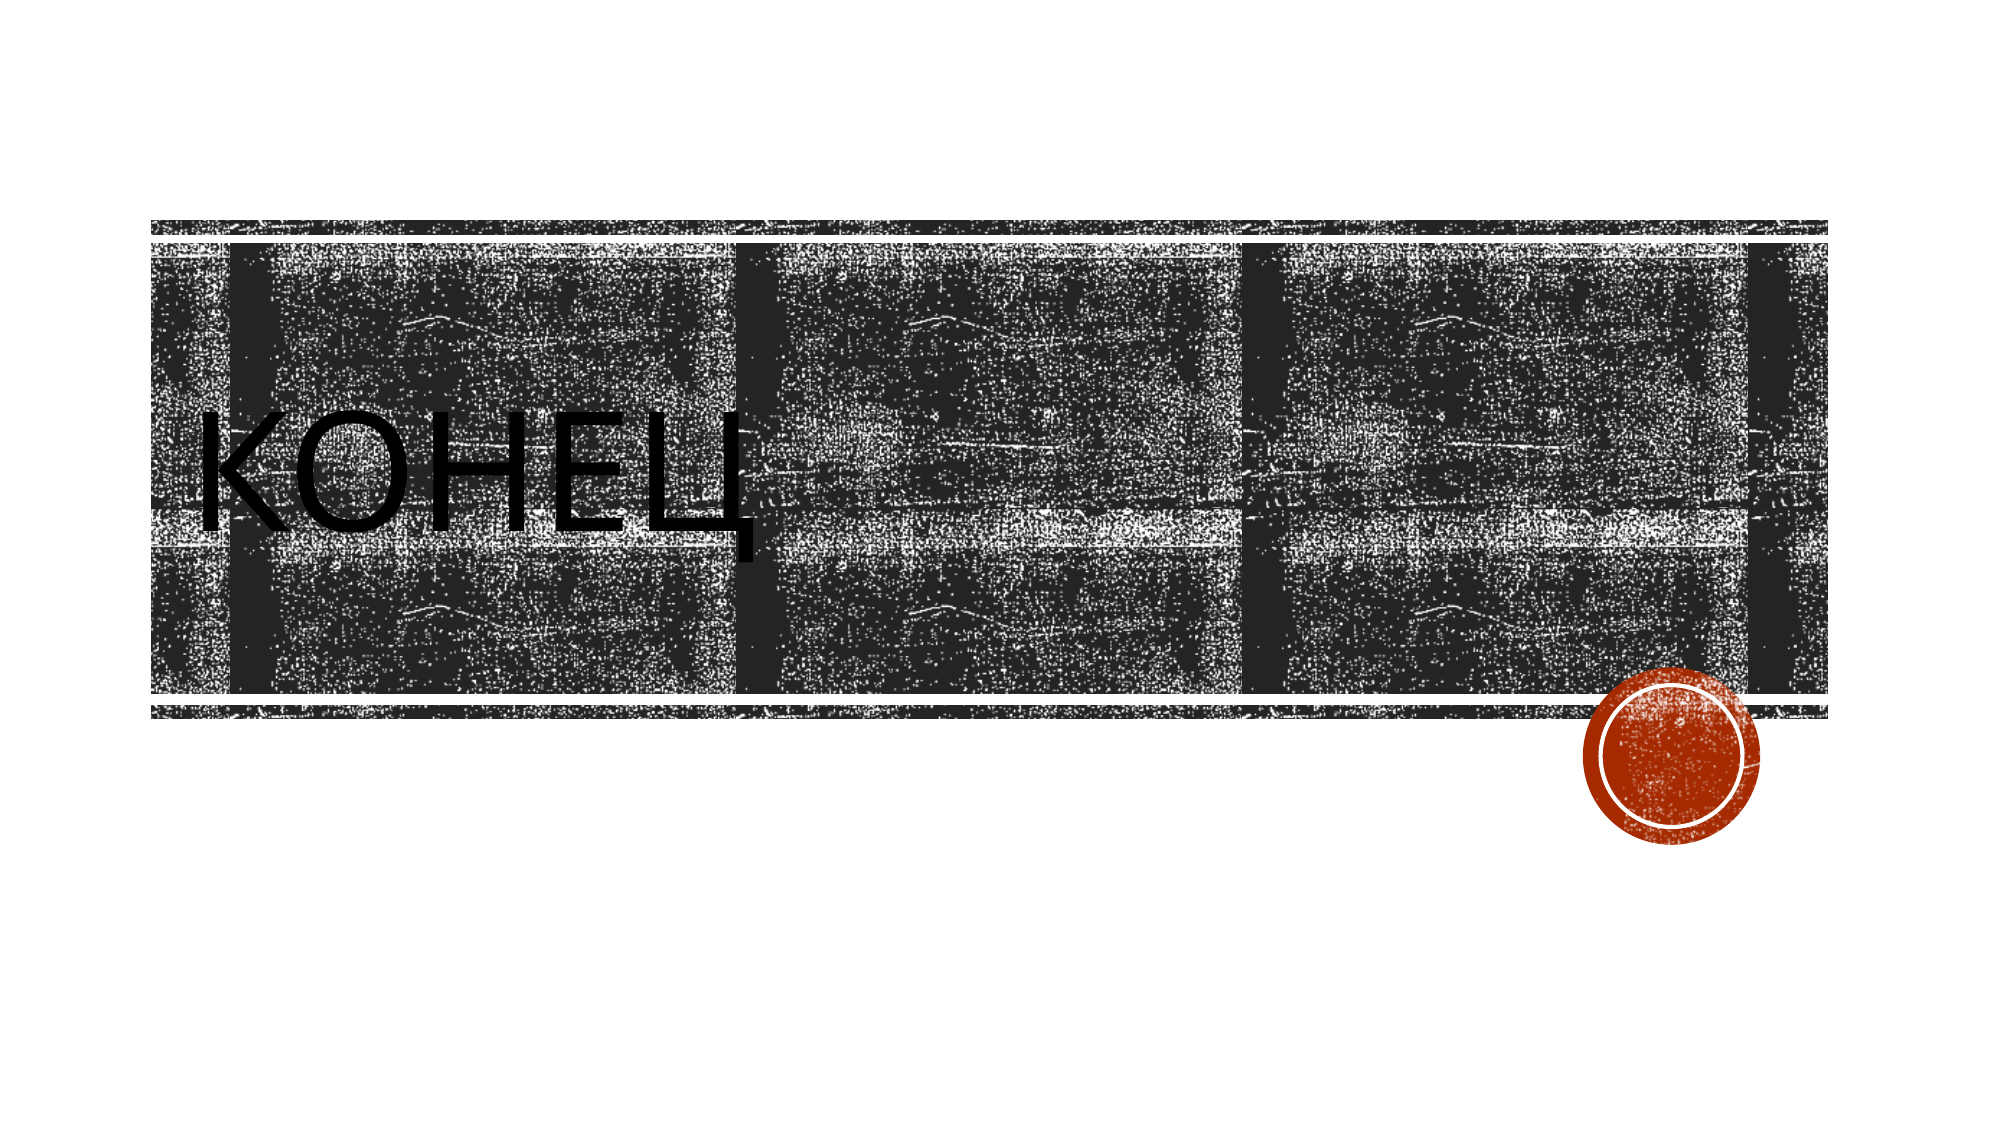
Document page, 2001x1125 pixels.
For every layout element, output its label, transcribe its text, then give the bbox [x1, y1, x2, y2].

title Конец [172, 234, 1808, 733]
